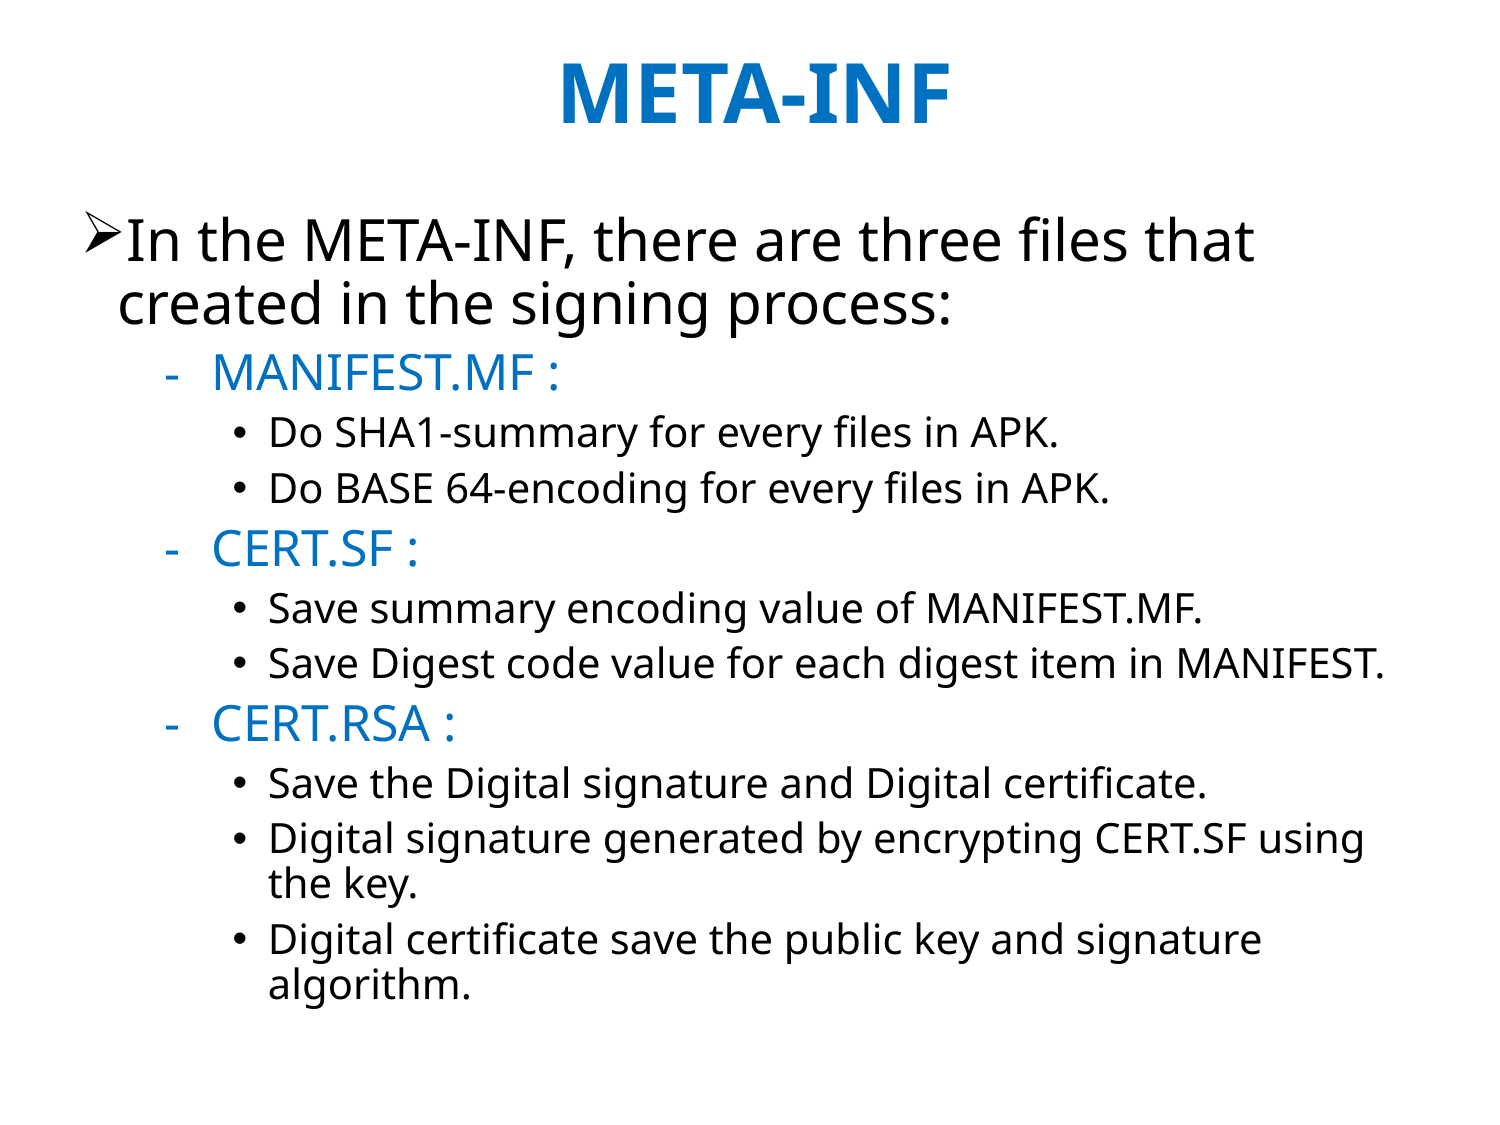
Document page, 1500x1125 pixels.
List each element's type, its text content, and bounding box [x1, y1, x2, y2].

title META-INF [65, 35, 1445, 158]
list In the META-INF, there are three files that created in the signing process: MANIFEST.MF : Do SHA1-summary for every files in APK. Do BASE 64-encoding for every files in APK. CERT.SF : Save summary encoding value of MANIFEST.MF. Save Digest code value for each digest item in MANIFEST. CERT.RSA : Save the Digital signature and Digital certificate. Digital signature generated by encrypting CERT.SF using the key. Digital certificate save the public key and signature algorithm. [65, 203, 1445, 1097]
